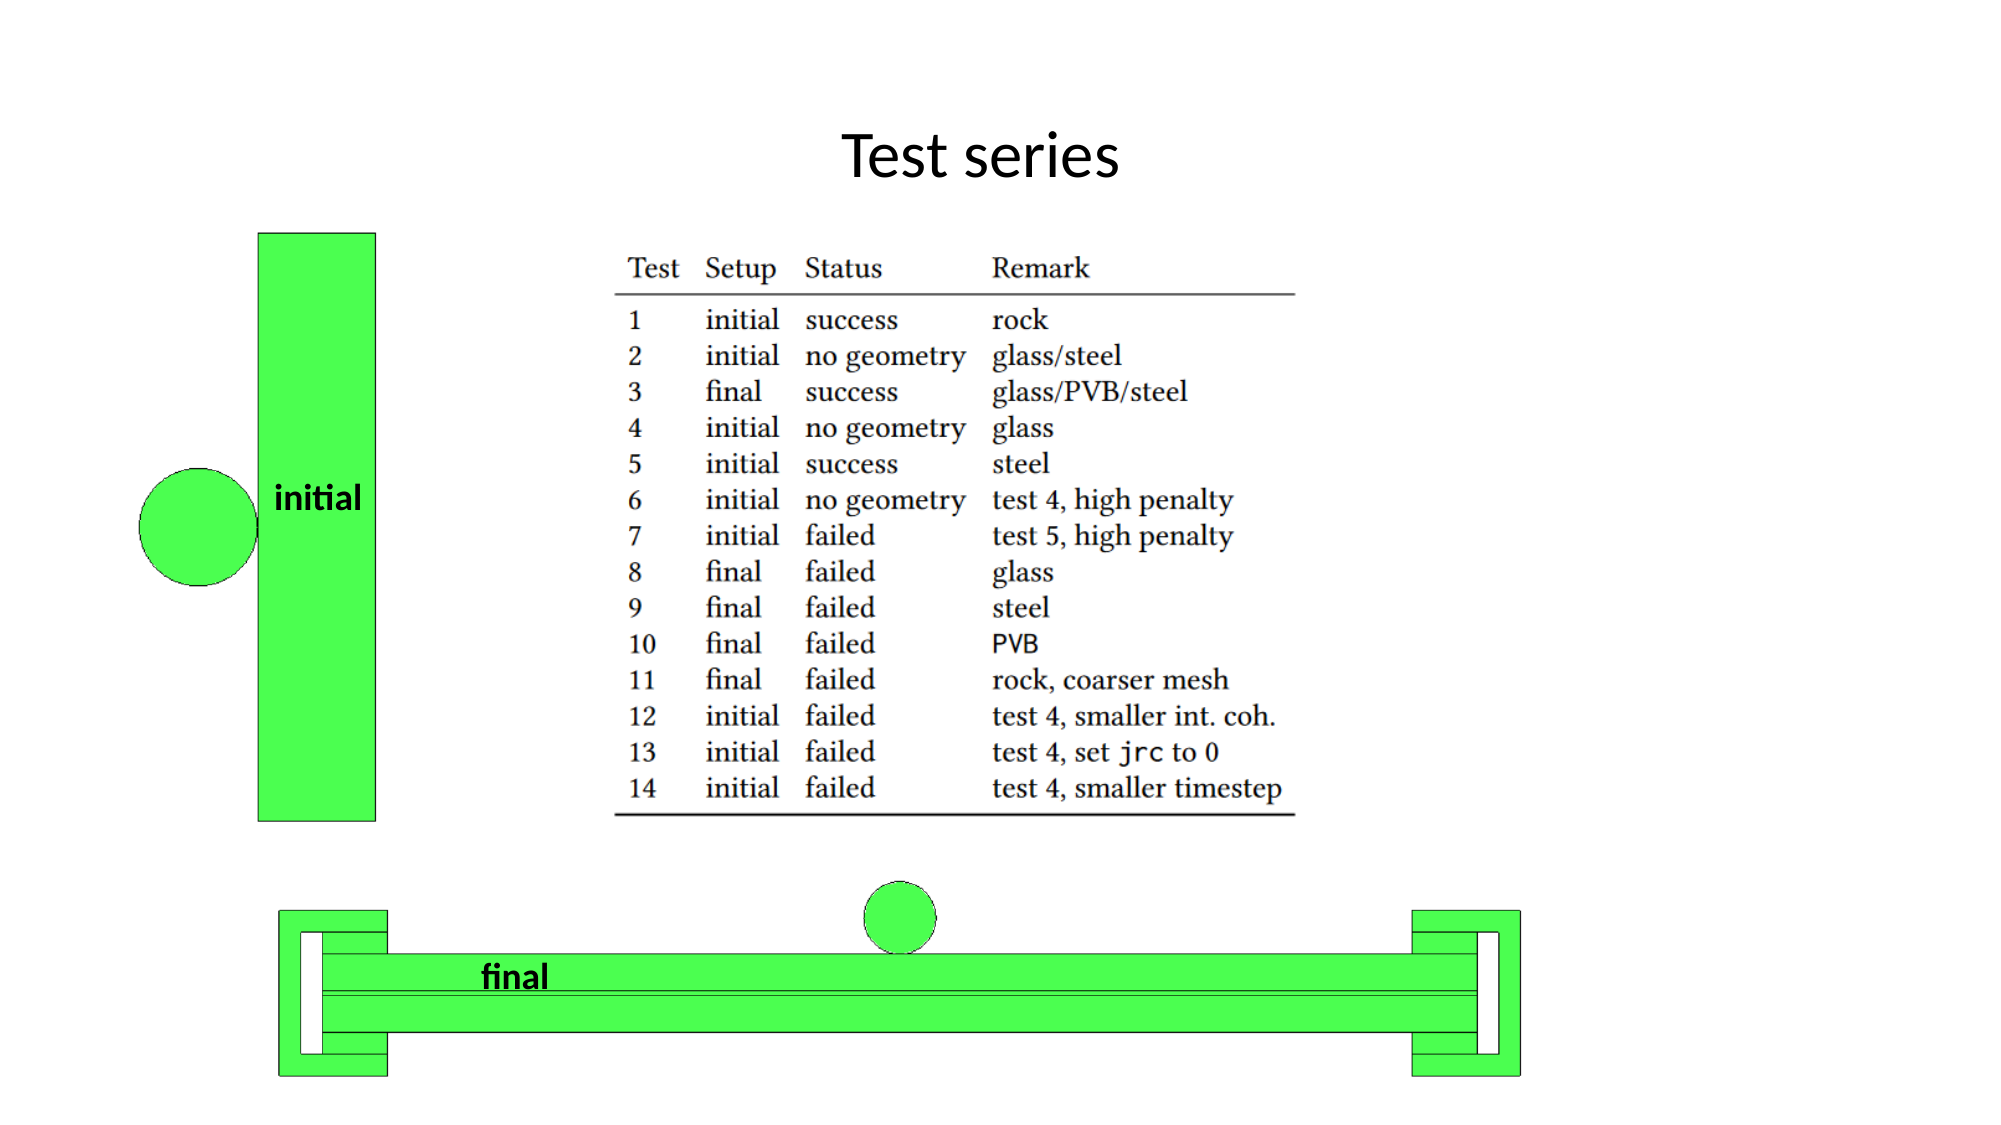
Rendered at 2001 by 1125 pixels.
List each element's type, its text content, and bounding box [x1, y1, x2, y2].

picture [102, 217, 1565, 1115]
text_box Test series [826, 103, 2000, 199]
